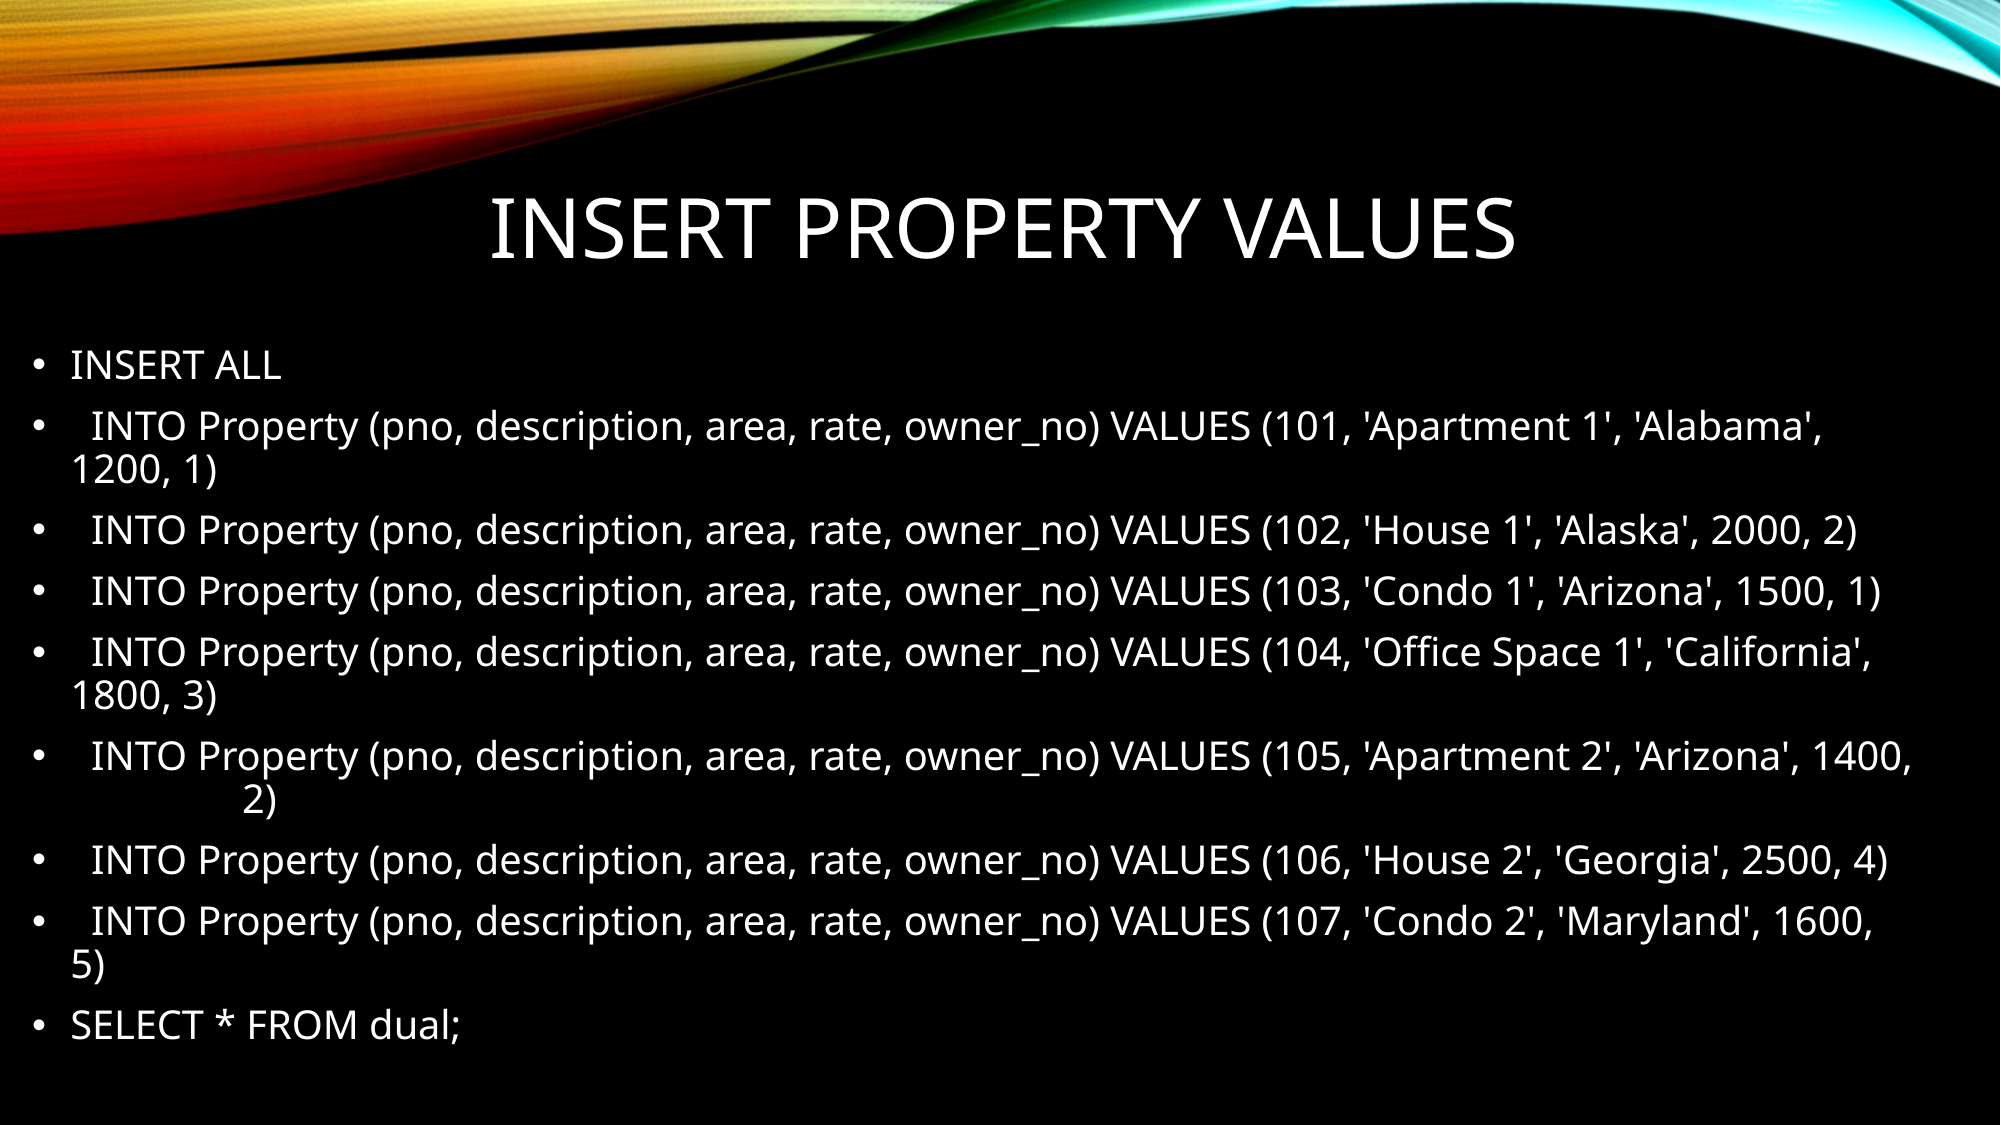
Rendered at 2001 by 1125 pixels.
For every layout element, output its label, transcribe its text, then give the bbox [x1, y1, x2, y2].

title Insert property values [474, 125, 1888, 337]
picture [0, 0, 2000, 237]
list INSERT ALL INTO Property (pno, description, area, rate, owner_no) VALUES (101, 'Apartment 1', 'Alabama', 1200, 1) INTO Property (pno, description, area, rate, owner_no) VALUES (102, 'House 1', 'Alaska', 2000, 2) INTO Property (pno, description, area, rate, owner_no) VALUES (103, 'Condo 1', 'Arizona', 1500, 1) INTO Property (pno, description, area, rate, owner_no) VALUES (104, 'Office Space 1', 'California', 1800, 3) INTO Property (pno, description, area, rate, owner_no) VALUES (105, 'Apartment 2', 'Arizona', 1400, 2) INTO Property (pno, description, area, rate, owner_no) VALUES (106, 'House 2', 'Georgia', 2500, 4) INTO Property (pno, description, area, rate, owner_no) VALUES (107, 'Condo 2', 'Maryland', 1600, 5) SELECT * FROM dual; [17, 337, 1974, 1057]
